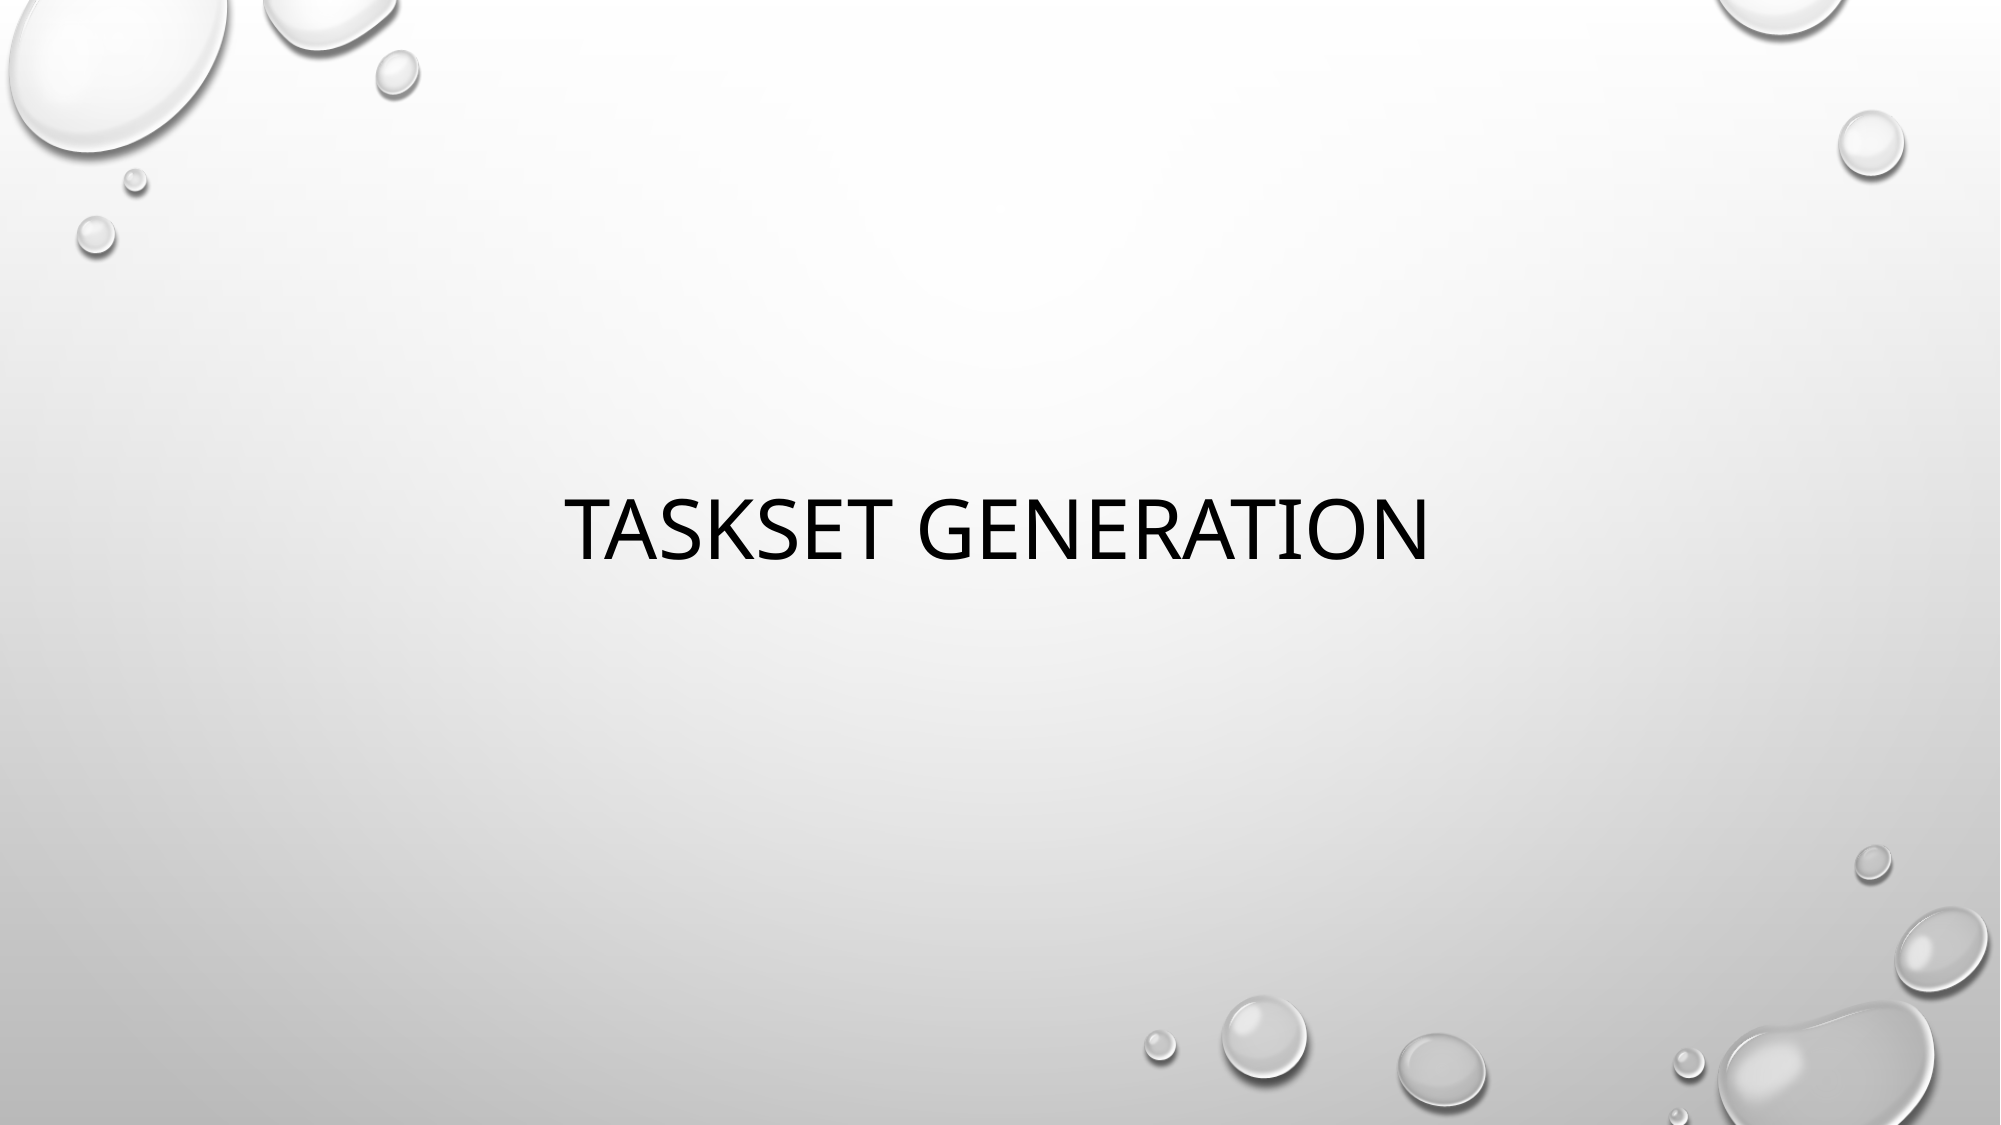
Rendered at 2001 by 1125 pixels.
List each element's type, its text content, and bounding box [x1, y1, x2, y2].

title Taskset generation [149, 135, 1848, 585]
picture [0, 0, 2000, 1125]
